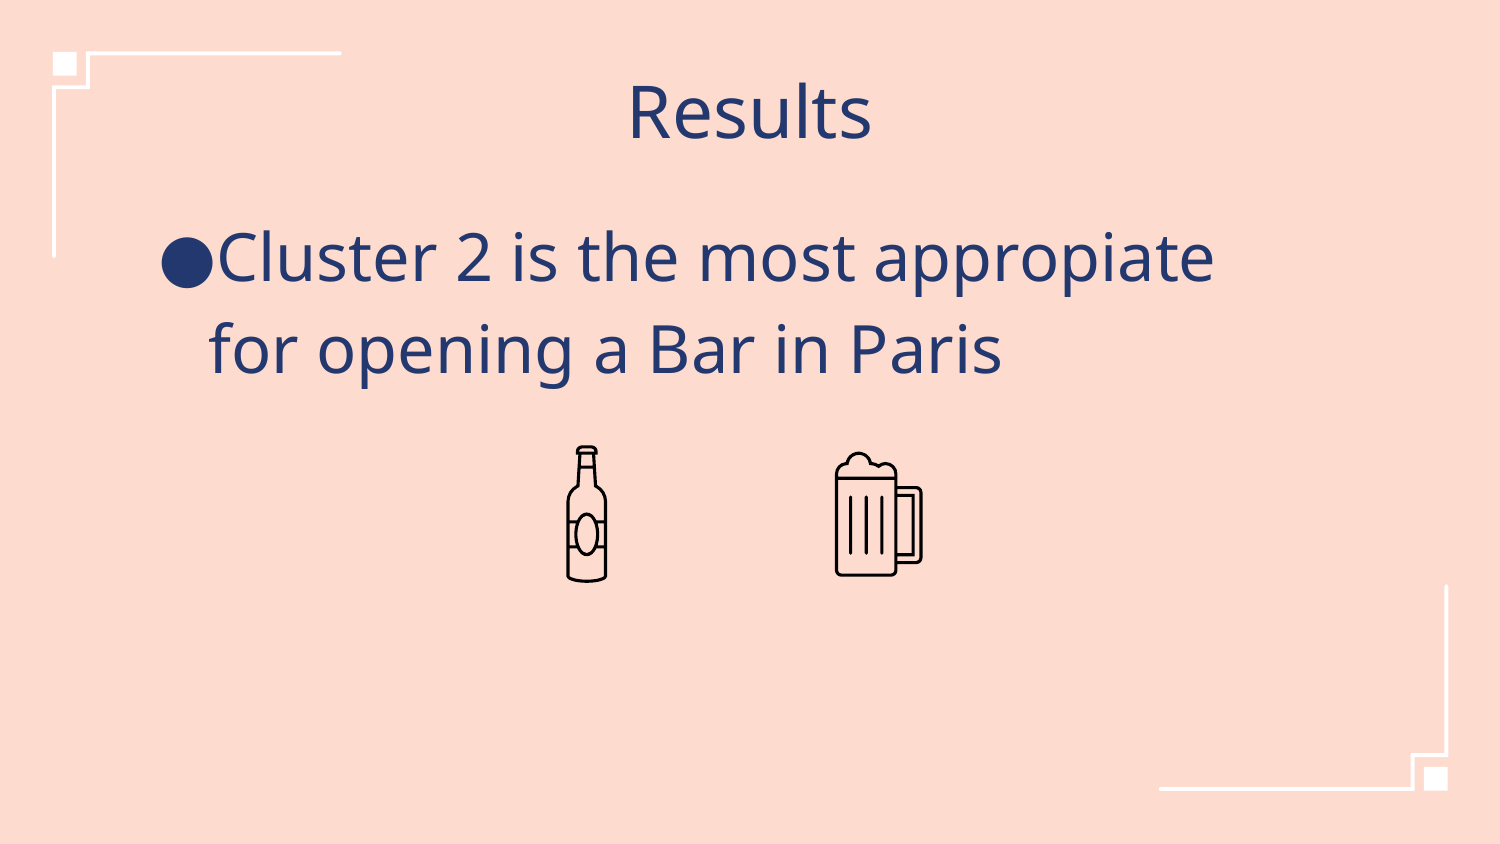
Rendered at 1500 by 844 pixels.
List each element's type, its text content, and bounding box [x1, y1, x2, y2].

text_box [834, 451, 923, 577]
title Results [174, 66, 1326, 154]
text_box [566, 445, 608, 583]
list Cluster 2 is the most appropiate for opening a Bar in Paris [118, 188, 1262, 716]
